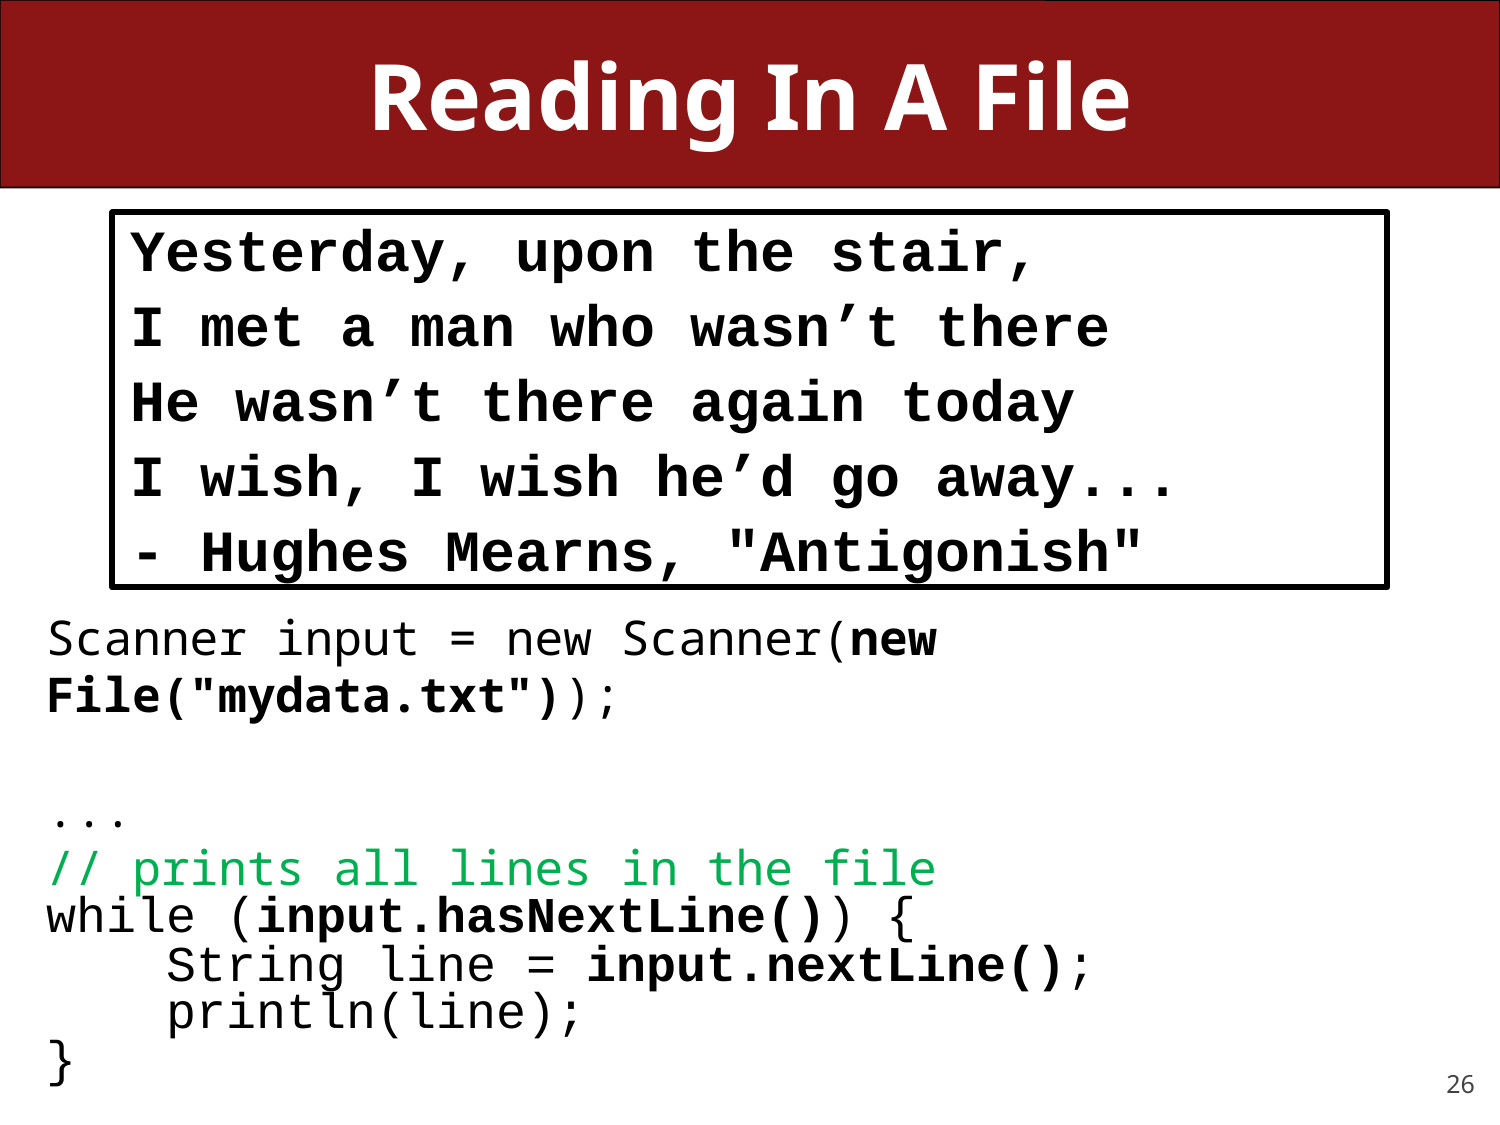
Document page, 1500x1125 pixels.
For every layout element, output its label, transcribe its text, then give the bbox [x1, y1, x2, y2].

text_box [112, 212, 1388, 588]
text_box Scanner input = new Scanner(new File("mydata.txt")); ... // prints all lines in the file while (input.hasNextLine()) { String line = input.nextLine(); println(line); } [31, 600, 1469, 1094]
title Reading In A File [75, 0, 1425, 188]
